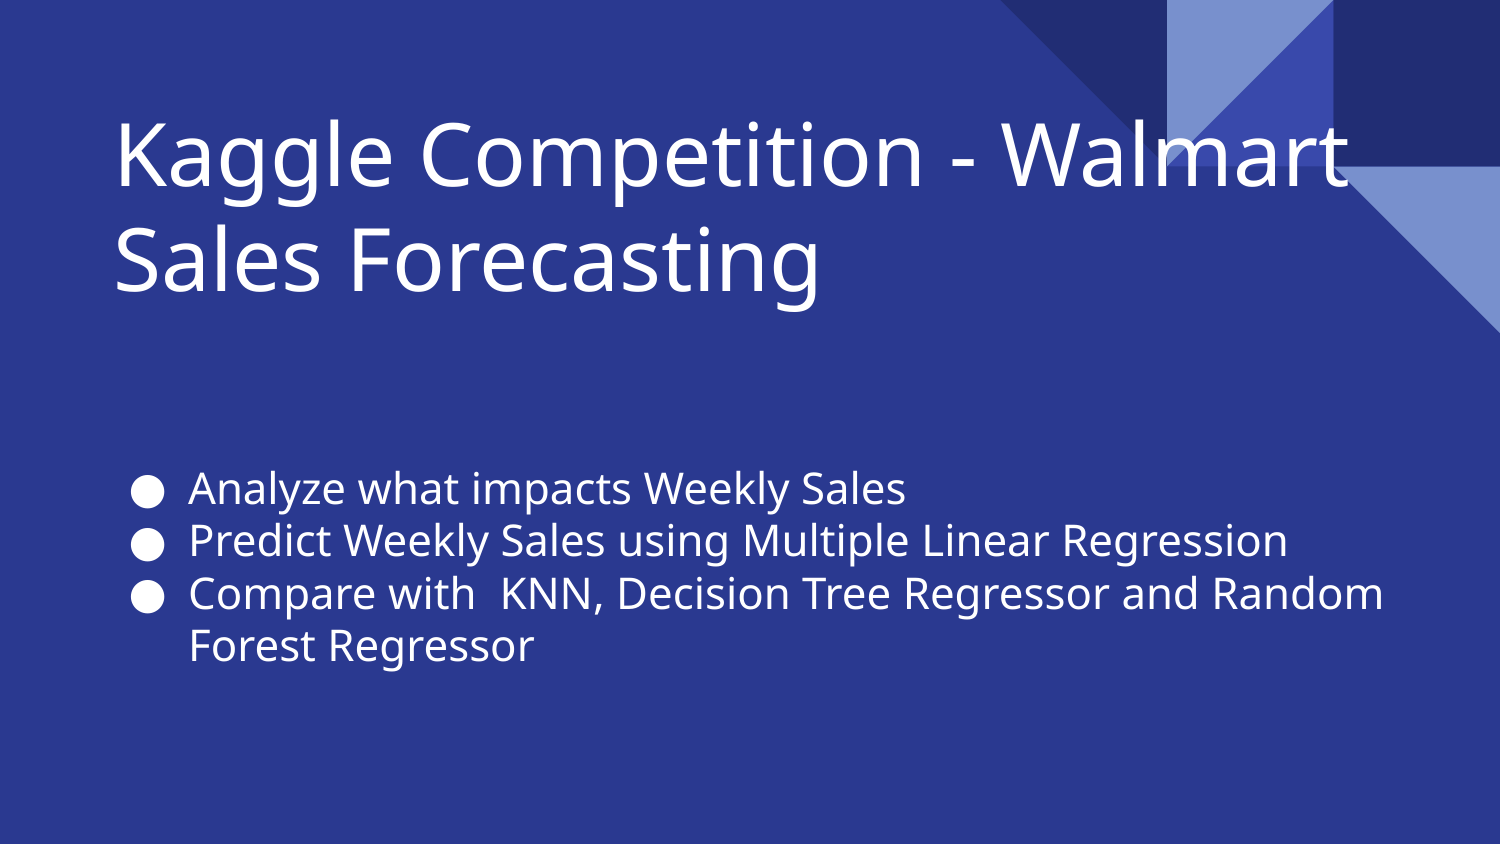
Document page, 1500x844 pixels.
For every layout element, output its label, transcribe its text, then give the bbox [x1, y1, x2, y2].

subtitle Analyze what impacts Weekly Sales Predict Weekly Sales using Multiple Linear Regression Compare with KNN, Decision Tree Regressor and Random Forest Regressor [98, 445, 1447, 517]
title Kaggle Competition - Walmart Sales Forecasting [98, 291, 1447, 429]
